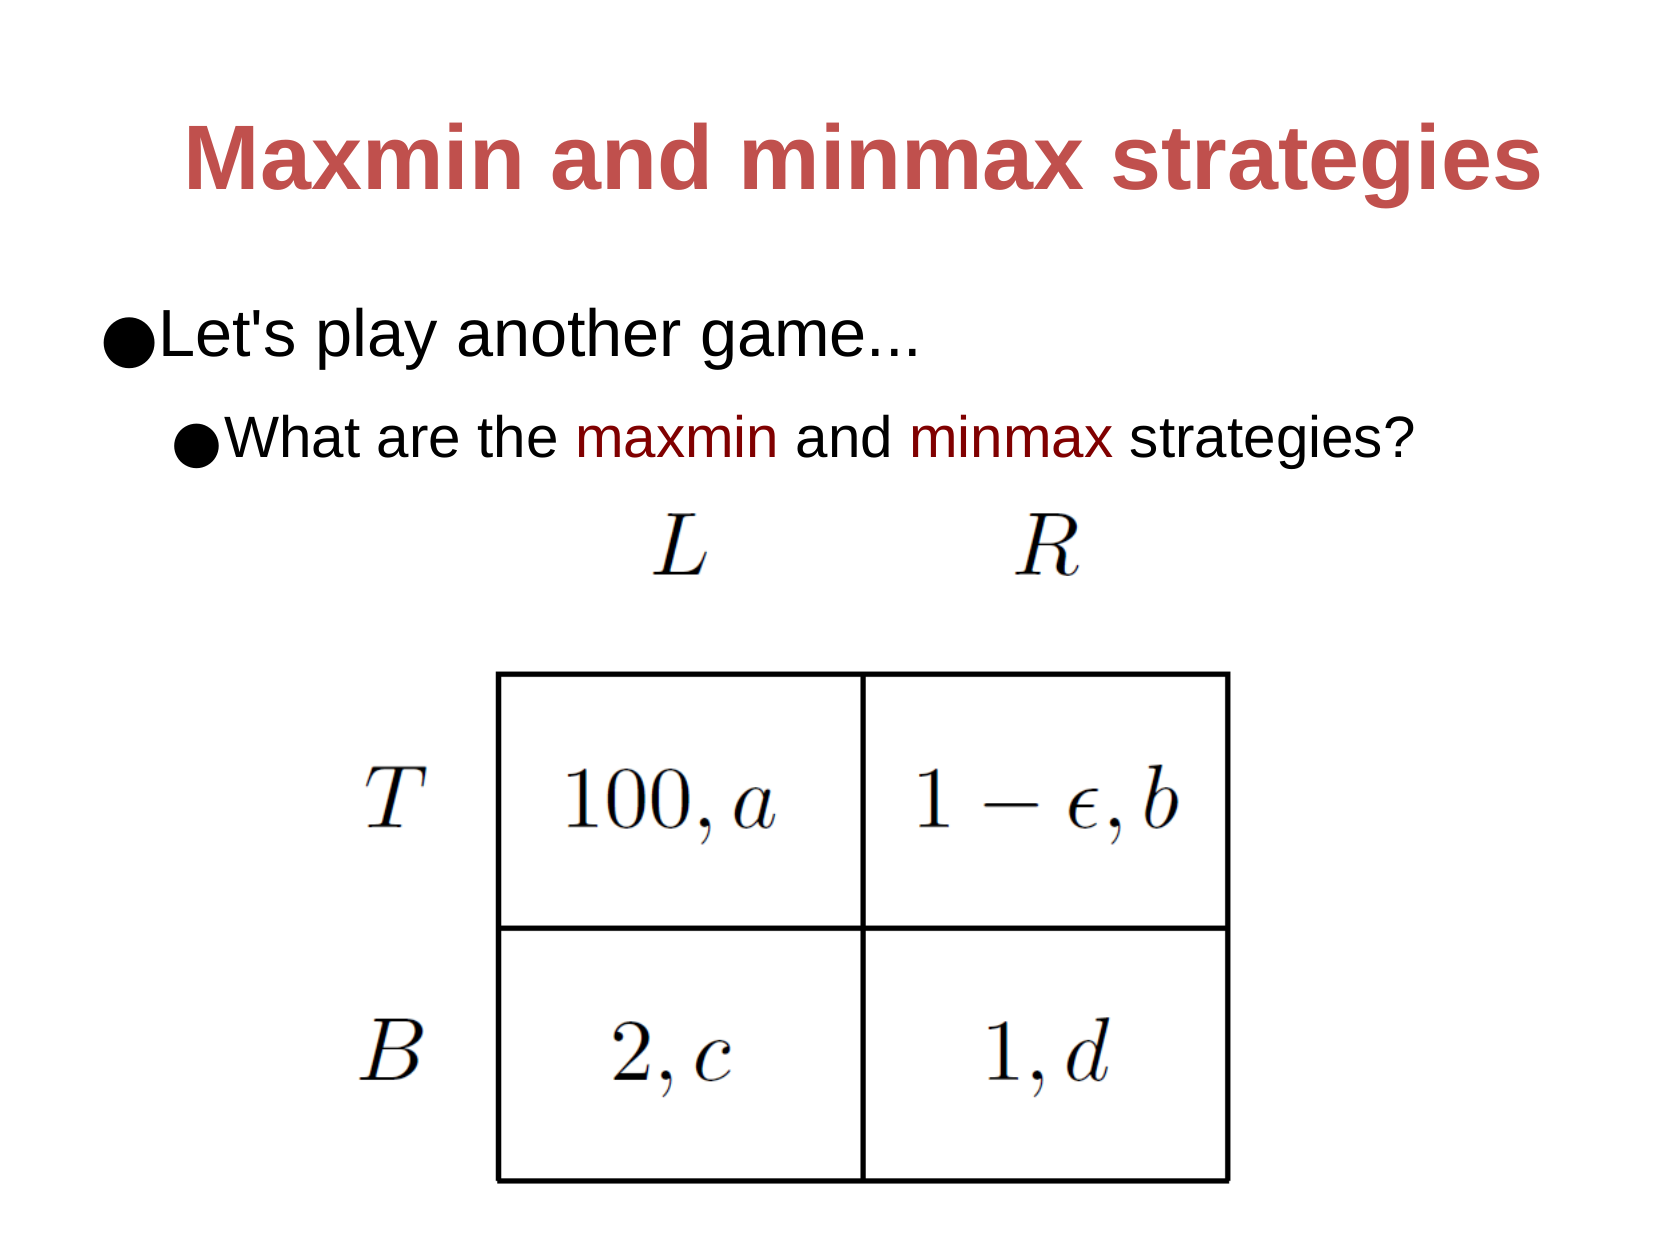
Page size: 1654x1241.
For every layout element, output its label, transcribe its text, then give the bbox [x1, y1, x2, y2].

text_box Maxmin and minmax strategies [82, 49, 1571, 257]
picture [289, 443, 1272, 1217]
text_box Let's play another game... What are the maxmin and minmax strategies? [82, 290, 1571, 1010]
